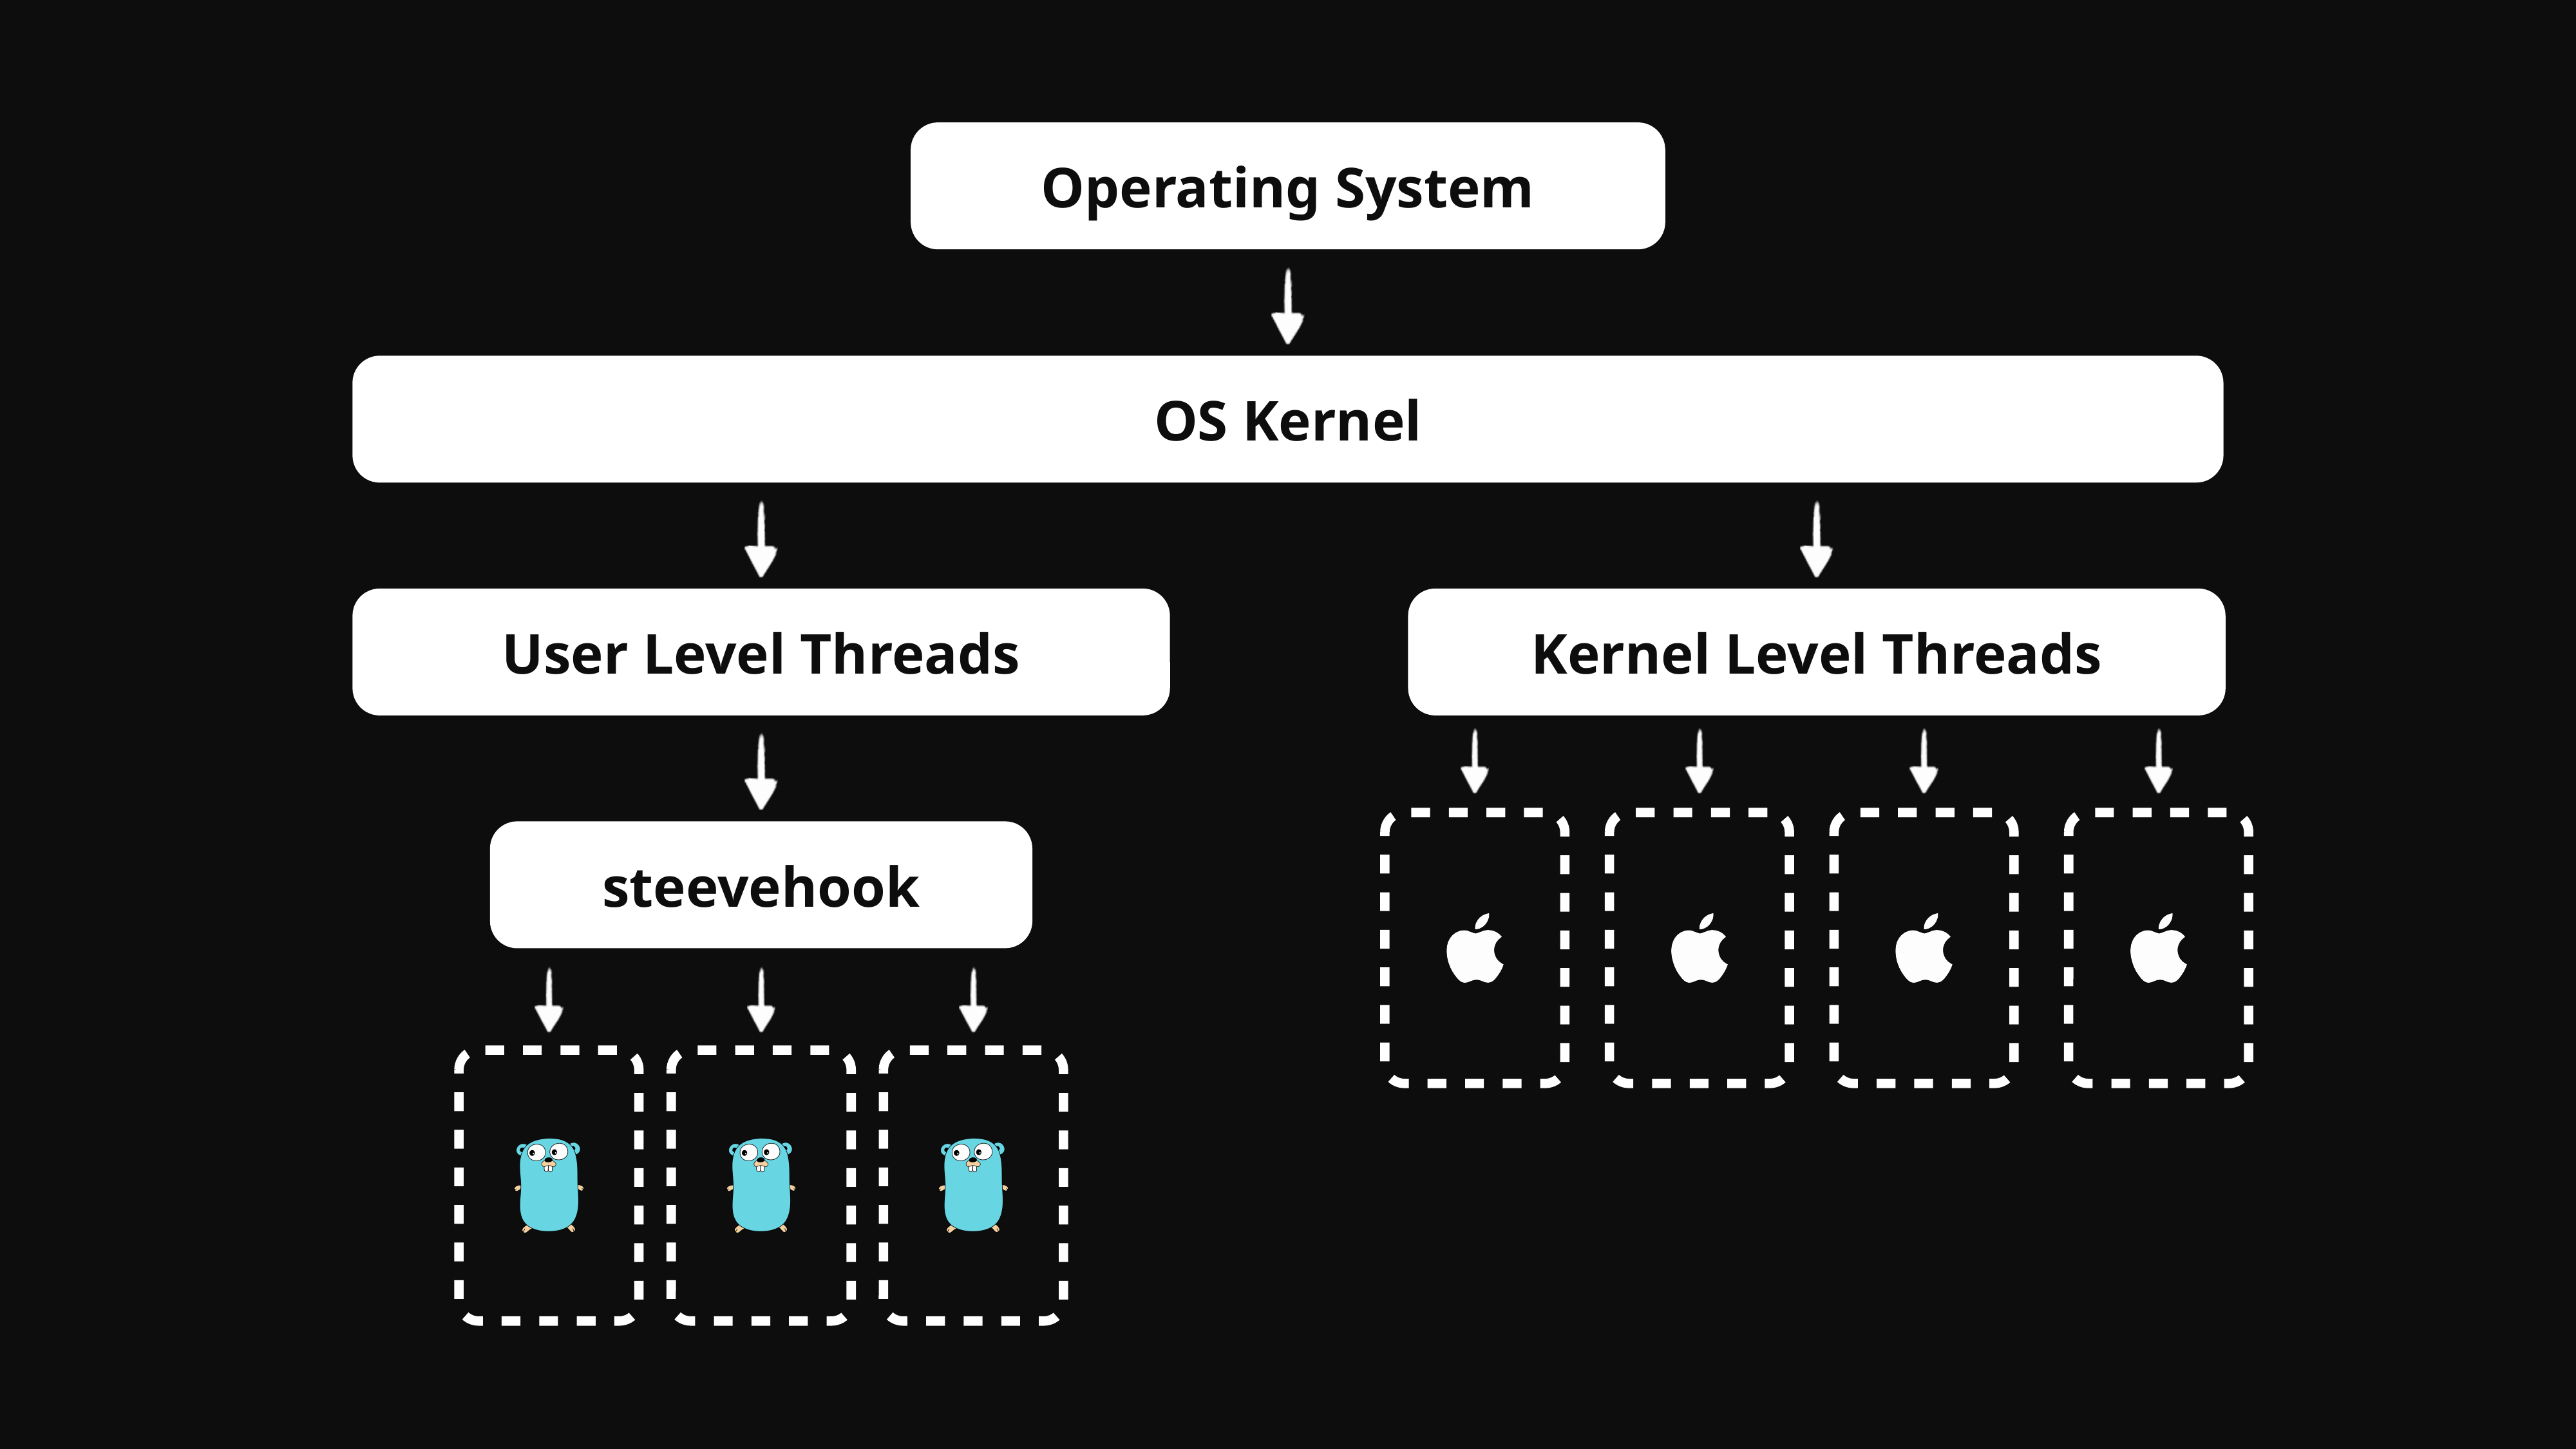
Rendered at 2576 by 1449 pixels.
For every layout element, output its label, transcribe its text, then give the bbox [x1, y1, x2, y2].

text_box OS Kernel [1121, 372, 1455, 466]
text_box [671, 1050, 851, 1321]
text_box [1385, 812, 1565, 1084]
picture [1889, 913, 1959, 983]
text_box [1609, 812, 1790, 1084]
picture [717, 495, 805, 581]
text_box steevehook [529, 838, 994, 932]
text_box User Level Threads [446, 605, 1076, 699]
text_box [459, 1050, 639, 1321]
text_box [1408, 588, 2226, 715]
picture [1244, 262, 1332, 348]
picture [936, 963, 1010, 1035]
picture [1664, 913, 1735, 983]
text_box [2069, 812, 2249, 1084]
text_box Operating System [960, 139, 1616, 233]
picture [1440, 913, 1510, 983]
picture [717, 728, 805, 813]
picture [726, 1138, 797, 1233]
picture [1887, 724, 1961, 796]
picture [1438, 724, 1511, 796]
picture [724, 963, 798, 1035]
text_box [883, 1050, 1064, 1321]
picture [512, 963, 586, 1035]
text_box [911, 122, 1665, 250]
picture [2123, 913, 2194, 983]
text_box Kernel Level Threads [1439, 605, 2194, 699]
picture [2122, 724, 2195, 796]
picture [514, 1138, 584, 1233]
picture [938, 1138, 1009, 1233]
text_box [489, 821, 1033, 949]
text_box [352, 355, 2224, 483]
picture [1662, 724, 1736, 796]
text_box [352, 588, 1170, 715]
text_box [1833, 812, 2014, 1084]
picture [1773, 495, 1861, 581]
